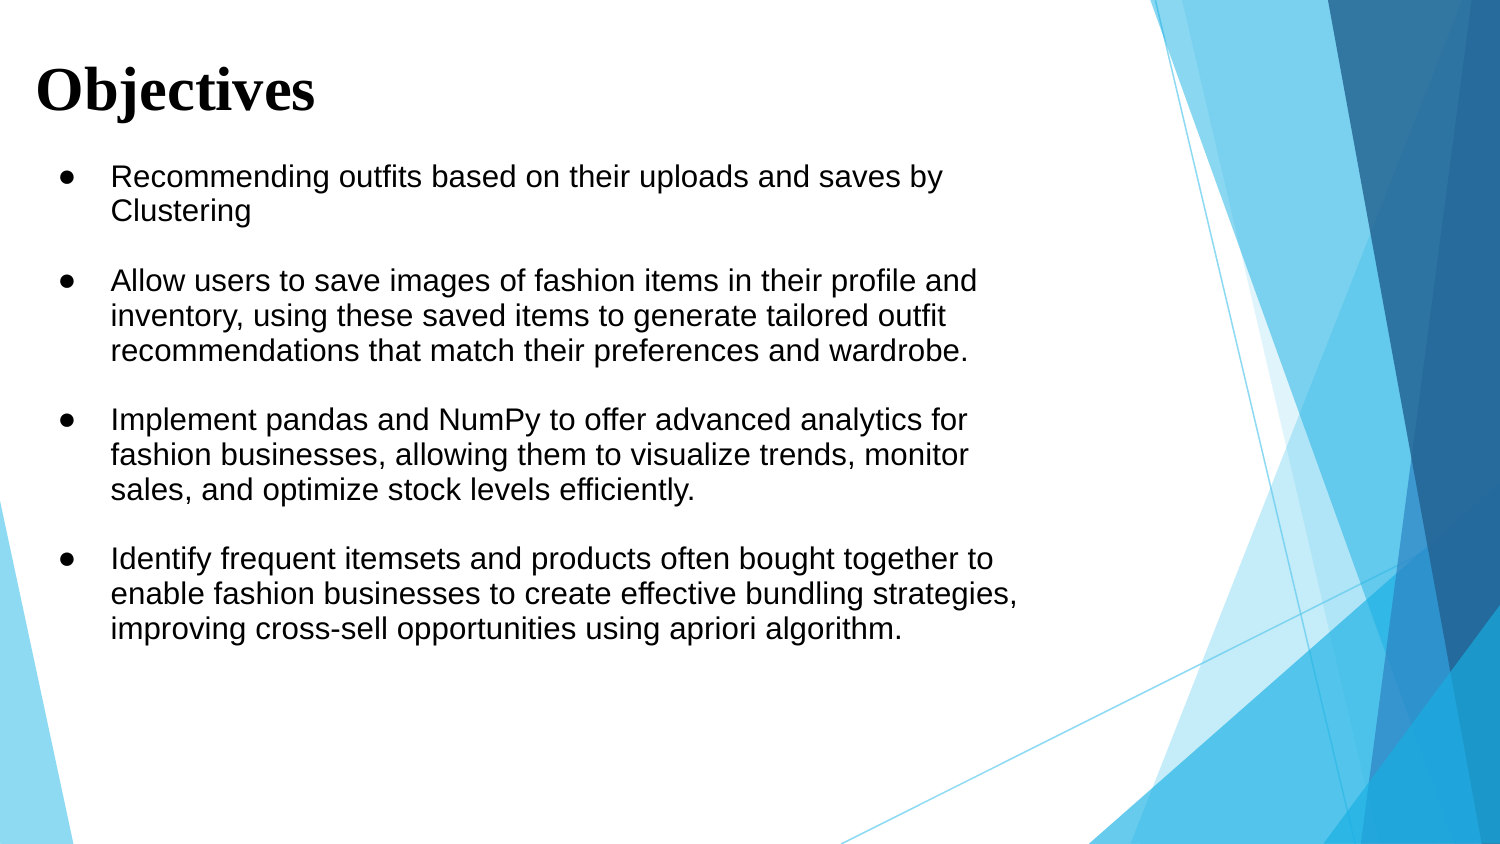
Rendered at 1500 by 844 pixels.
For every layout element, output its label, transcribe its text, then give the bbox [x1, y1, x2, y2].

list Objectives Recommending outfits based on their uploads and saves by Clustering Allow users to save images of fashion items in their profile and inventory, using these saved items to generate tailored outfit recommendations that match their preferences and wardrobe. Implement pandas and NumPy to offer advanced analytics for fashion businesses, allowing them to visualize trends, monitor sales, and optimize stock levels efficiently. Identify frequent itemsets and products often bought together to enable fashion businesses to create effective bundling strategies, improving cross-sell opportunities using apriori algorithm. [23, 48, 1065, 729]
